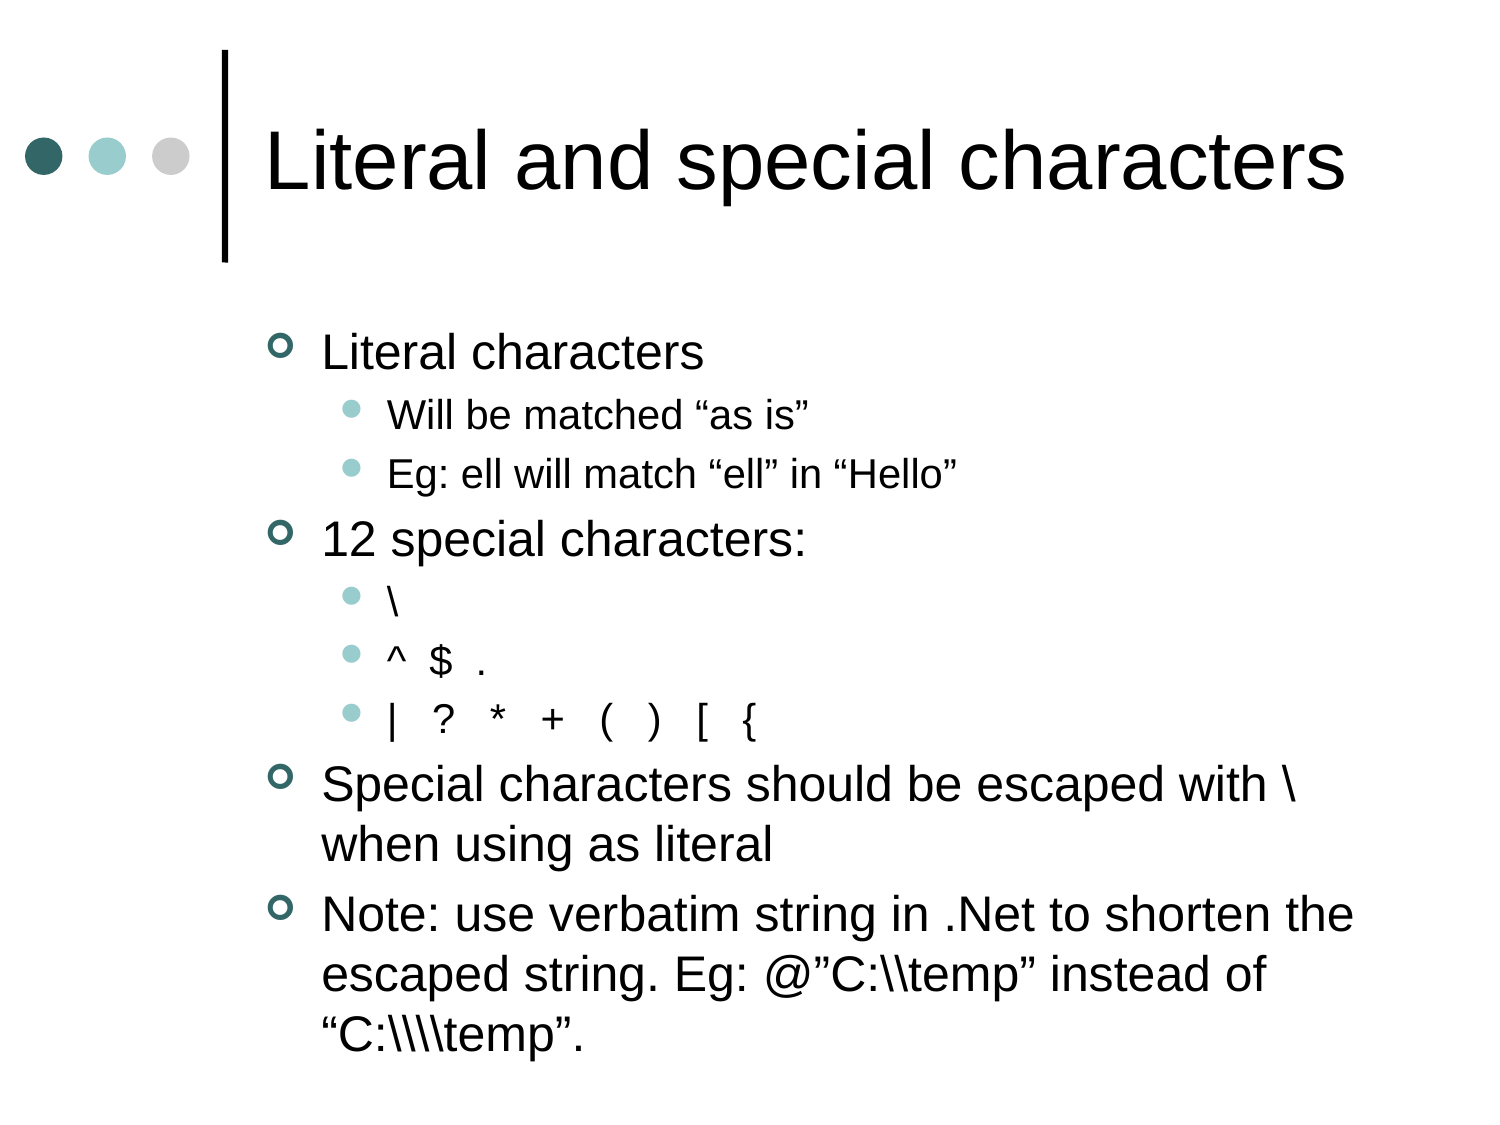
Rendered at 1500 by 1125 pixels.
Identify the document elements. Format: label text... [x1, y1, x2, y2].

list Literal characters Will be matched “as is” Eg: ell will match “ell” in “Hello” 12 special characters: \ ^ $ . | ? * + ( ) [ { Special characters should be escaped with \ when using as literal Note: use verbatim string in .Net to shorten the escaped string. Eg: @”C:\\temp” instead of “C:\\\\temp”. [249, 312, 1400, 988]
title Literal and special characters [249, 31, 1400, 282]
